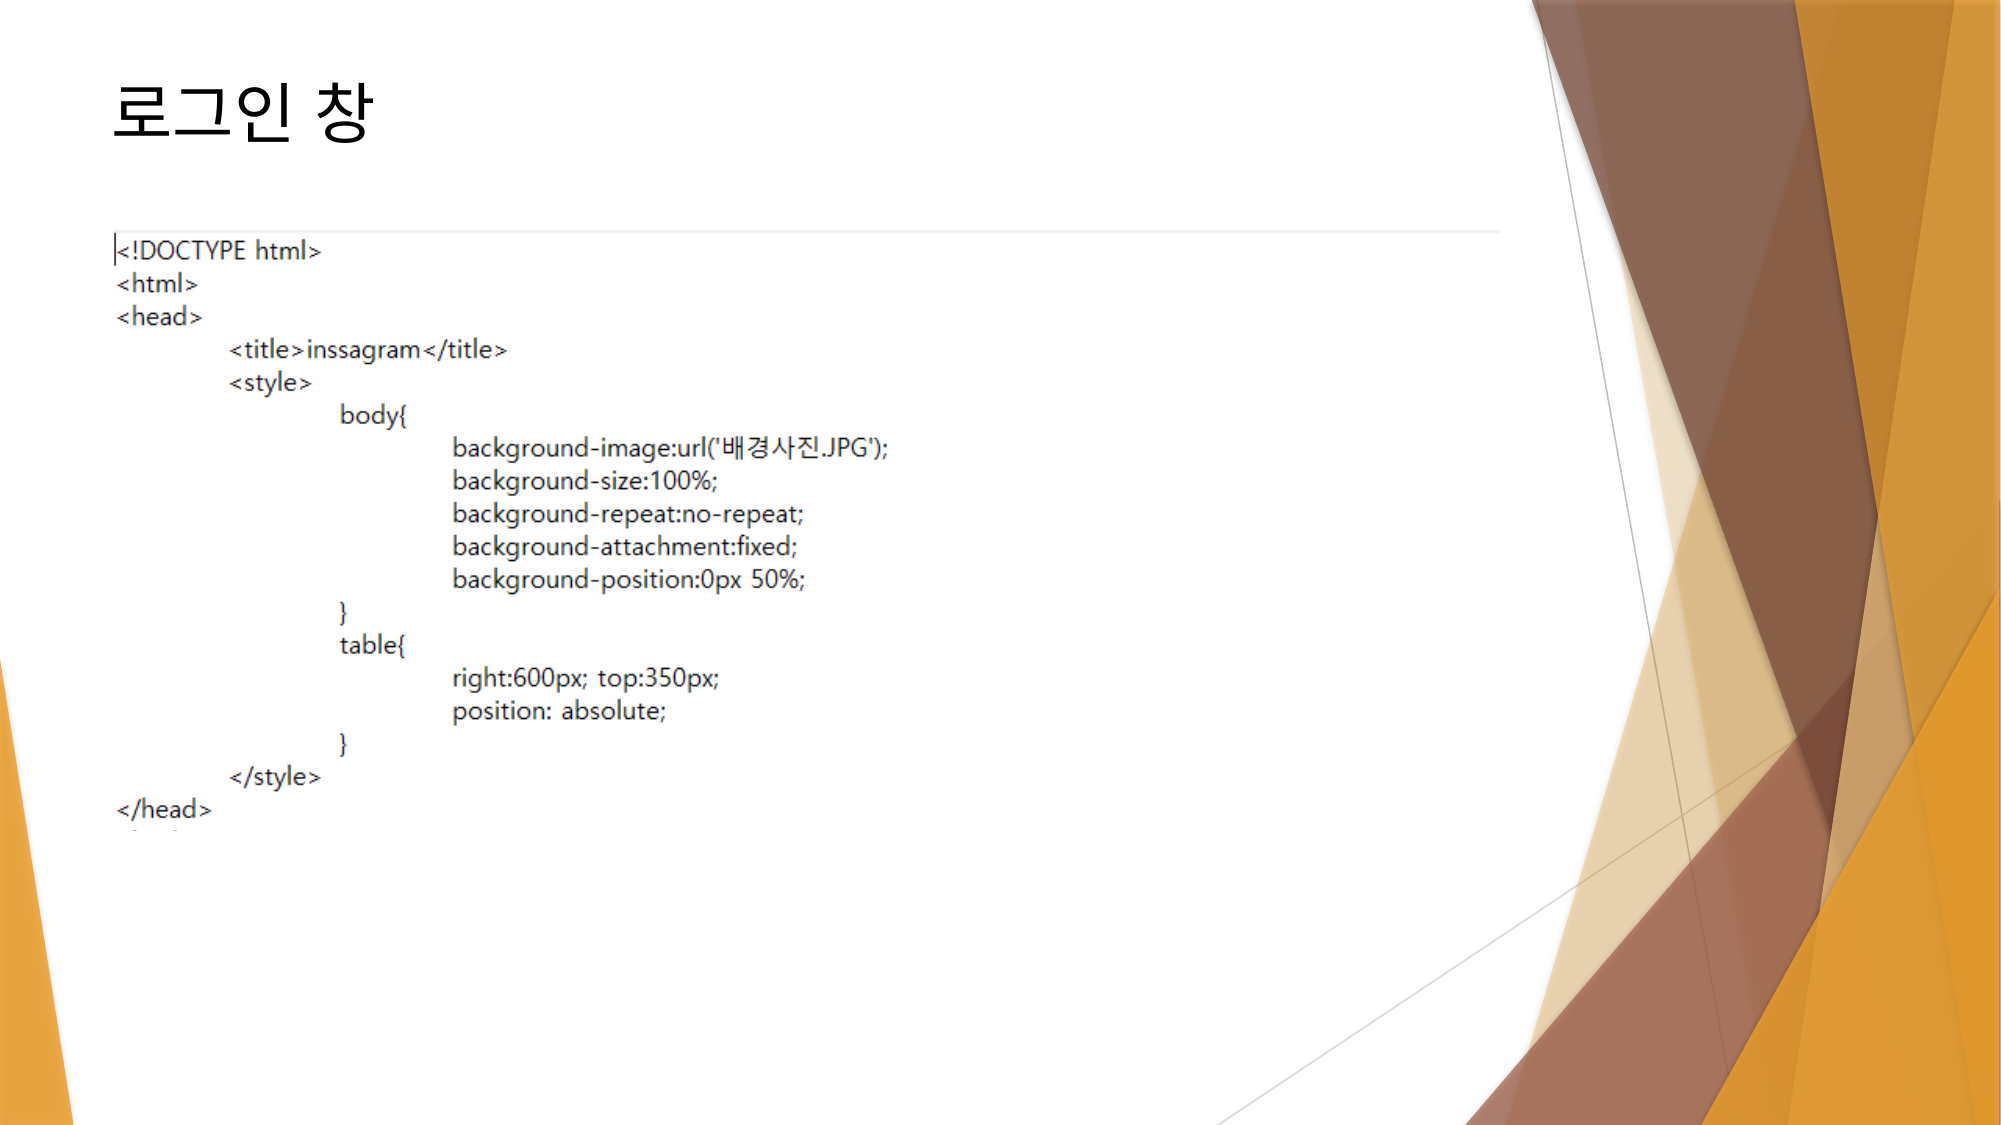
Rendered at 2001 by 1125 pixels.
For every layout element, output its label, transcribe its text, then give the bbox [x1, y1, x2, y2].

text_box 로그인 창 [96, 64, 1319, 159]
picture [112, 230, 1502, 832]
